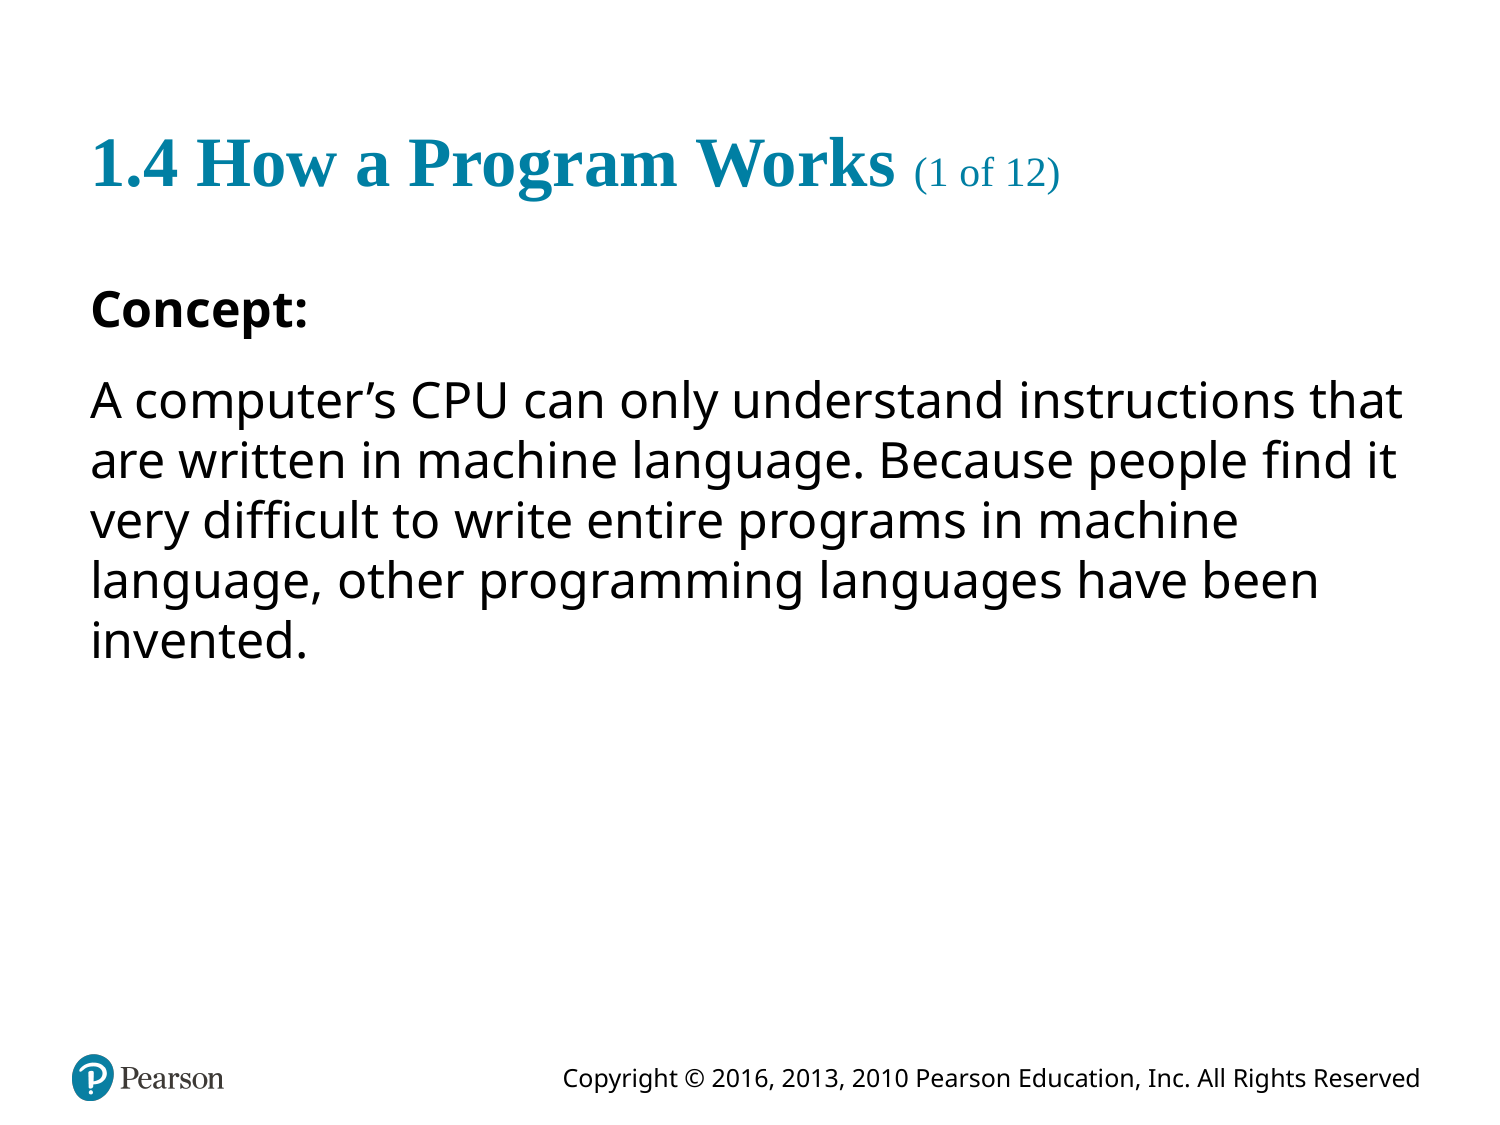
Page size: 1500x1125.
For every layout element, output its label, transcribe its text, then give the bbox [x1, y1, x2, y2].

title 1.4 How a Program Works (1 of 12) [75, 0, 1425, 216]
picture [80, 1063, 106, 1088]
list Concept: A computer’s C P U can only understand instructions that are written in machine language. Because people find it very difficult to write entire programs in machine language, other programming languages have been invented. [75, 262, 1425, 931]
picture [72, 1087, 83, 1101]
picture [98, 1054, 224, 1101]
picture [72, 1054, 88, 1070]
